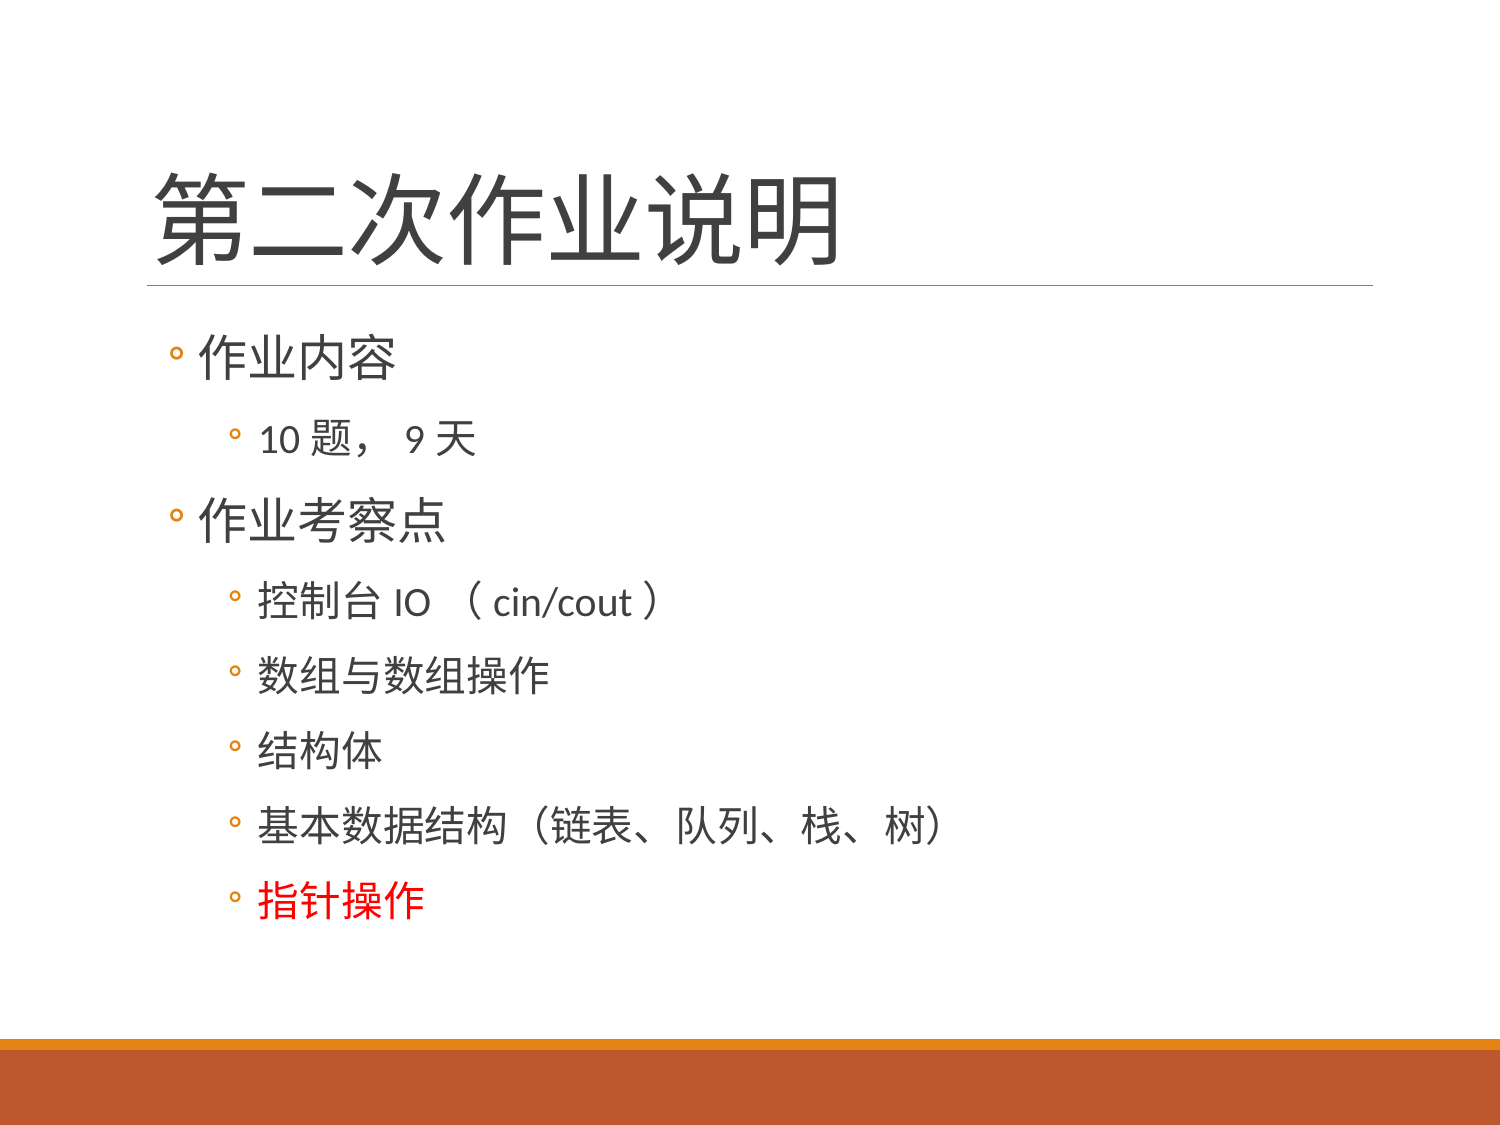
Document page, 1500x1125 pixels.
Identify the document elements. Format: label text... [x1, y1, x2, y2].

list 作业内容 10题，9天 作业考察点 控制台IO（cin/cout） 数组与数组操作 结构体 基本数据结构（链表、队列、栈、树） 指针操作 [135, 304, 1373, 973]
title 第二次作业说明 [135, 47, 1373, 285]
